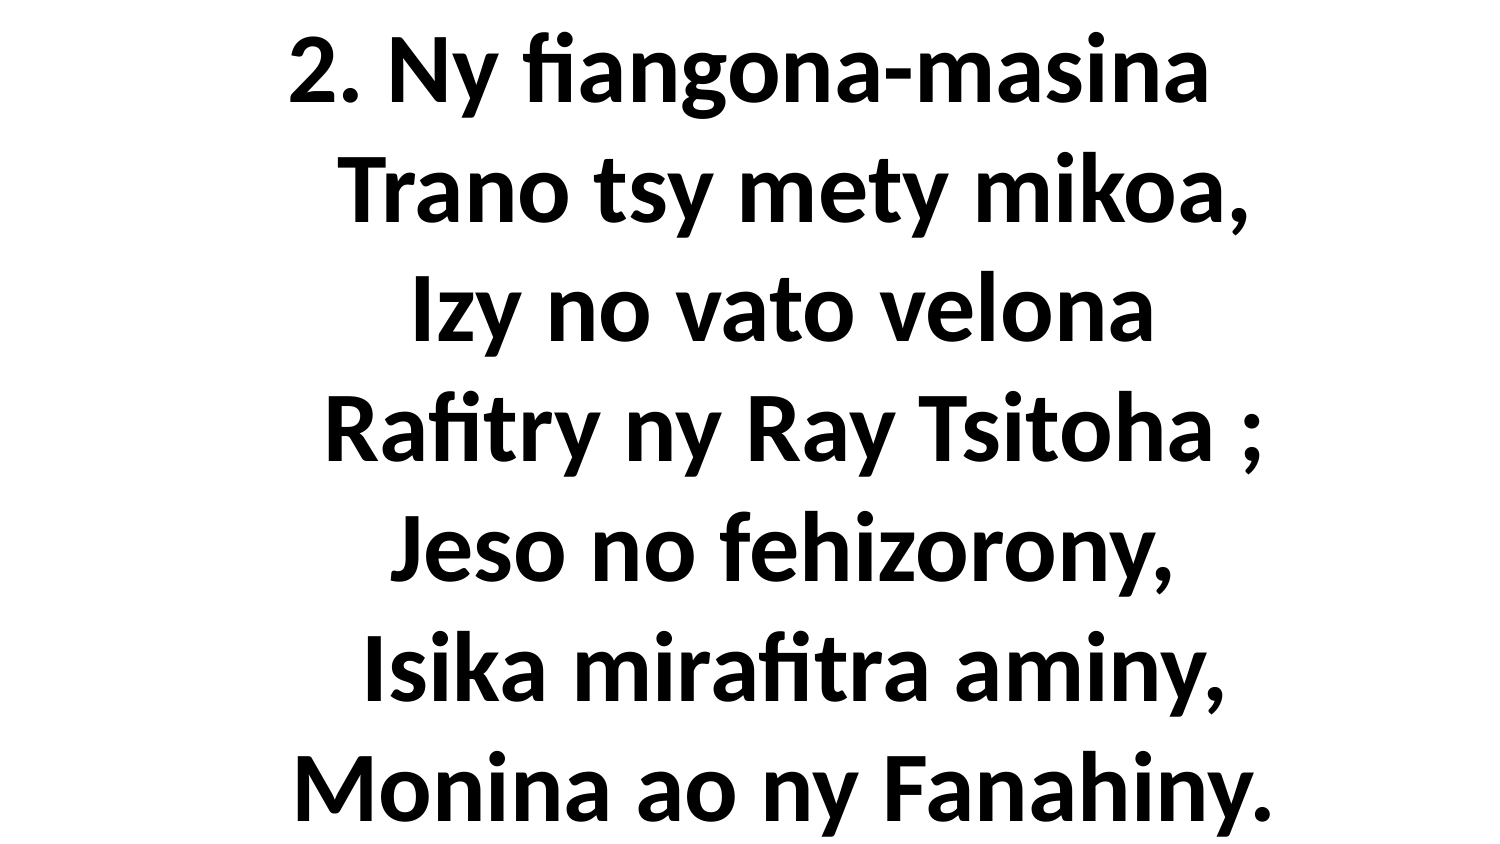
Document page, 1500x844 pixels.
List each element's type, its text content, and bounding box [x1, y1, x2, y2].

title 2. Ny fiangona-masina Trano tsy mety mikoa, Izy no vato velona Rafitry ny Ray Tsitoha ; Jeso no fehizorony, Isika mirafitra aminy, Monina ao ny Fanahiny. [0, 0, 1500, 844]
